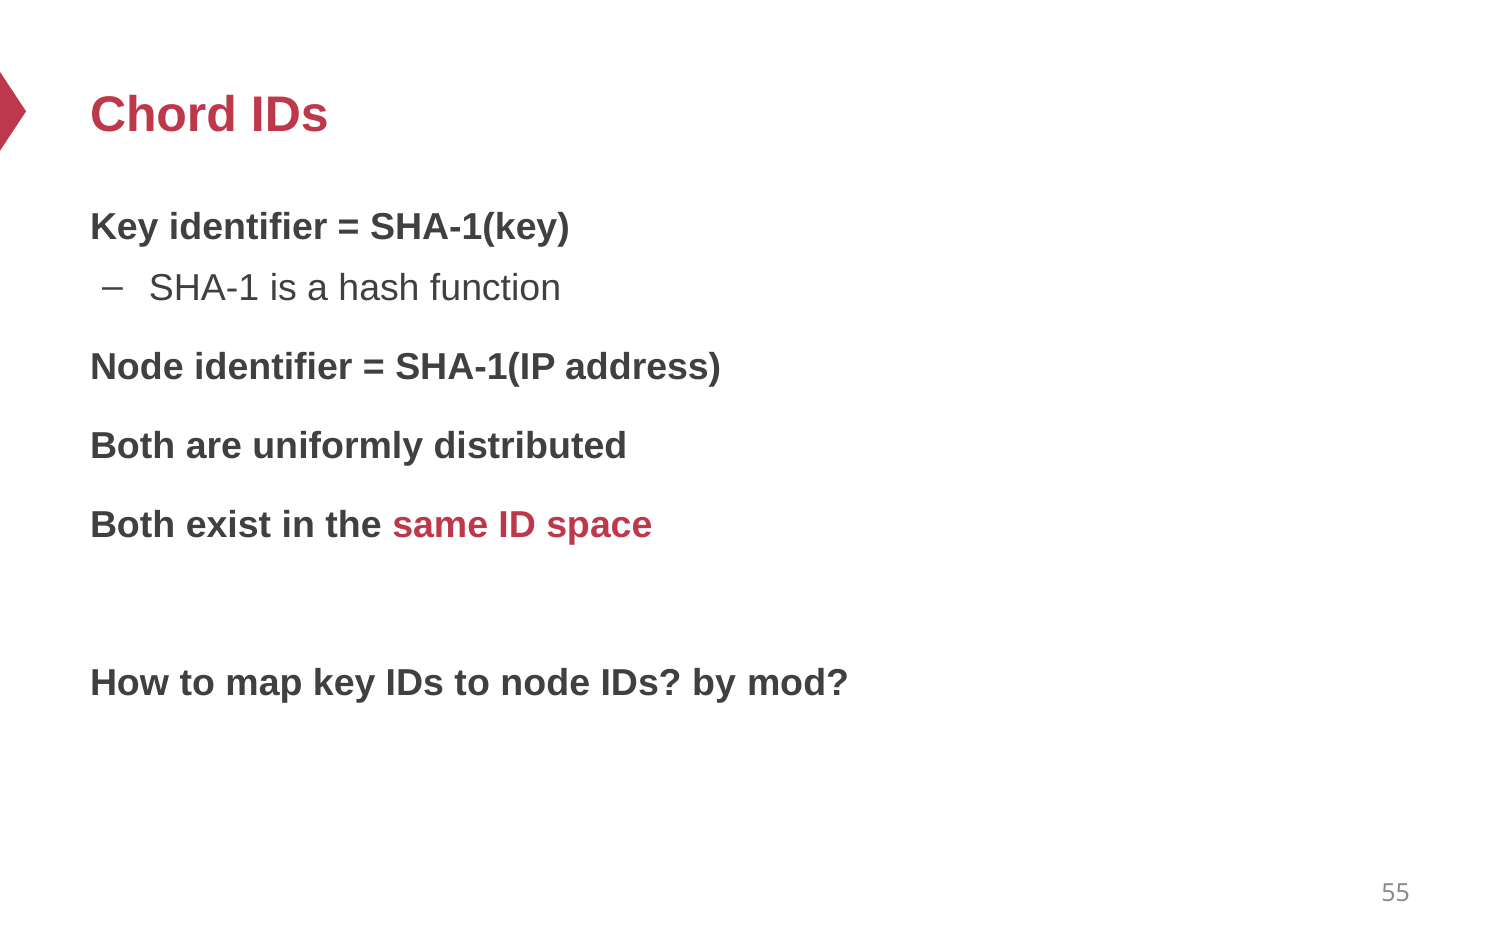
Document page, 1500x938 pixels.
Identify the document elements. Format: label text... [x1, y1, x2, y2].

slide_number 55 [1074, 868, 1425, 919]
list Key identifier = SHA-1(key) SHA-1 is a hash function Node identifier = SHA-1(IP address) Both are uniformly distributed Both exist in the same ID space How to map key IDs to node IDs? by mod? [75, 185, 1425, 804]
title Chord IDs [75, 37, 1425, 185]
